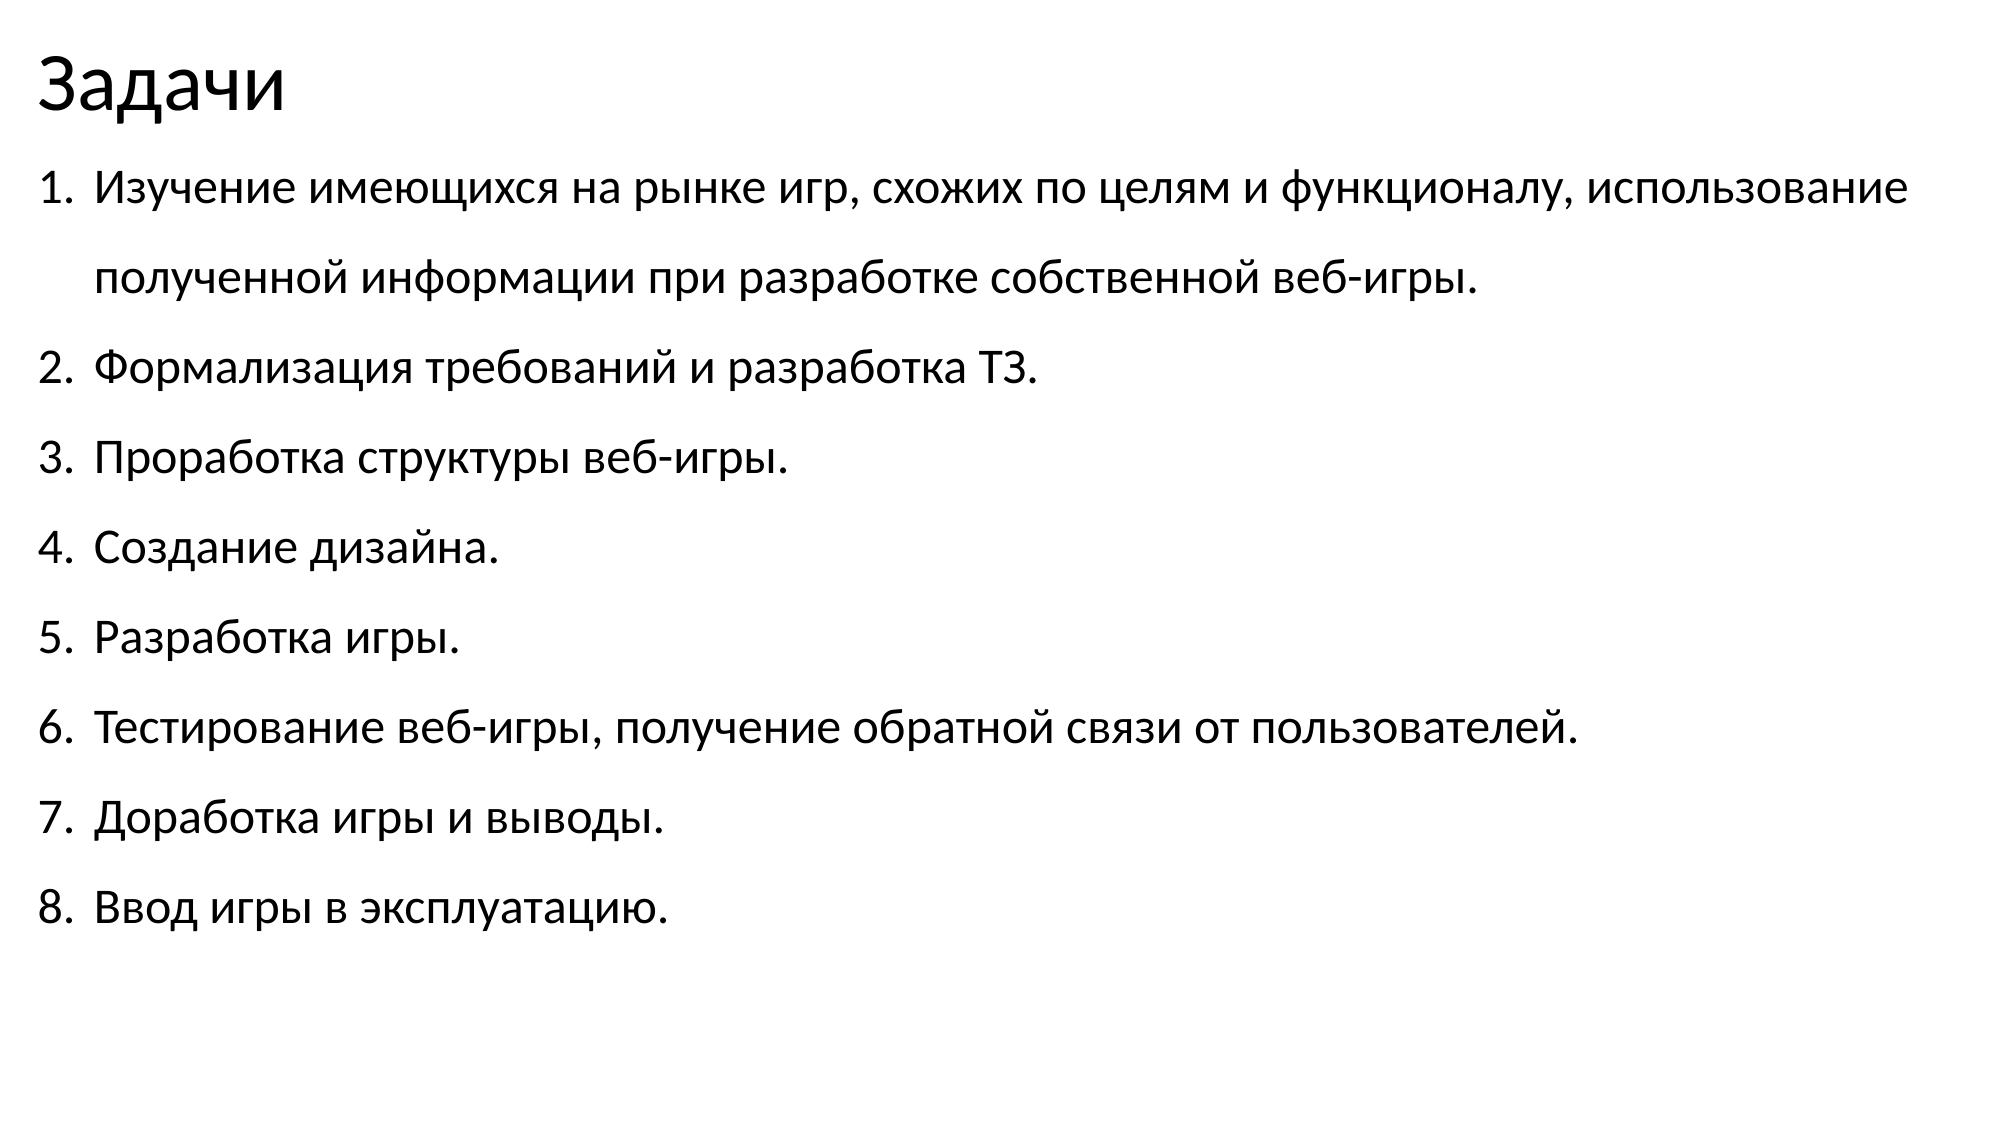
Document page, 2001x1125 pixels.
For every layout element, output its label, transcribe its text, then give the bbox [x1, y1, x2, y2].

text_box Изучение имеющихся на рынке игр, схожих по целям и функционалу, использование полученной информации при разработке собственной веб-игры. Формализация требований и разработка ТЗ. Проработка структуры веб-игры. Создание дизайна. Разработка игры. Тестирование веб-игры, получение обратной связи от пользователей. Доработка игры и выводы. Ввод игры в эксплуатацию. [22, 116, 1978, 941]
text_box Задачи [22, 20, 2000, 135]
